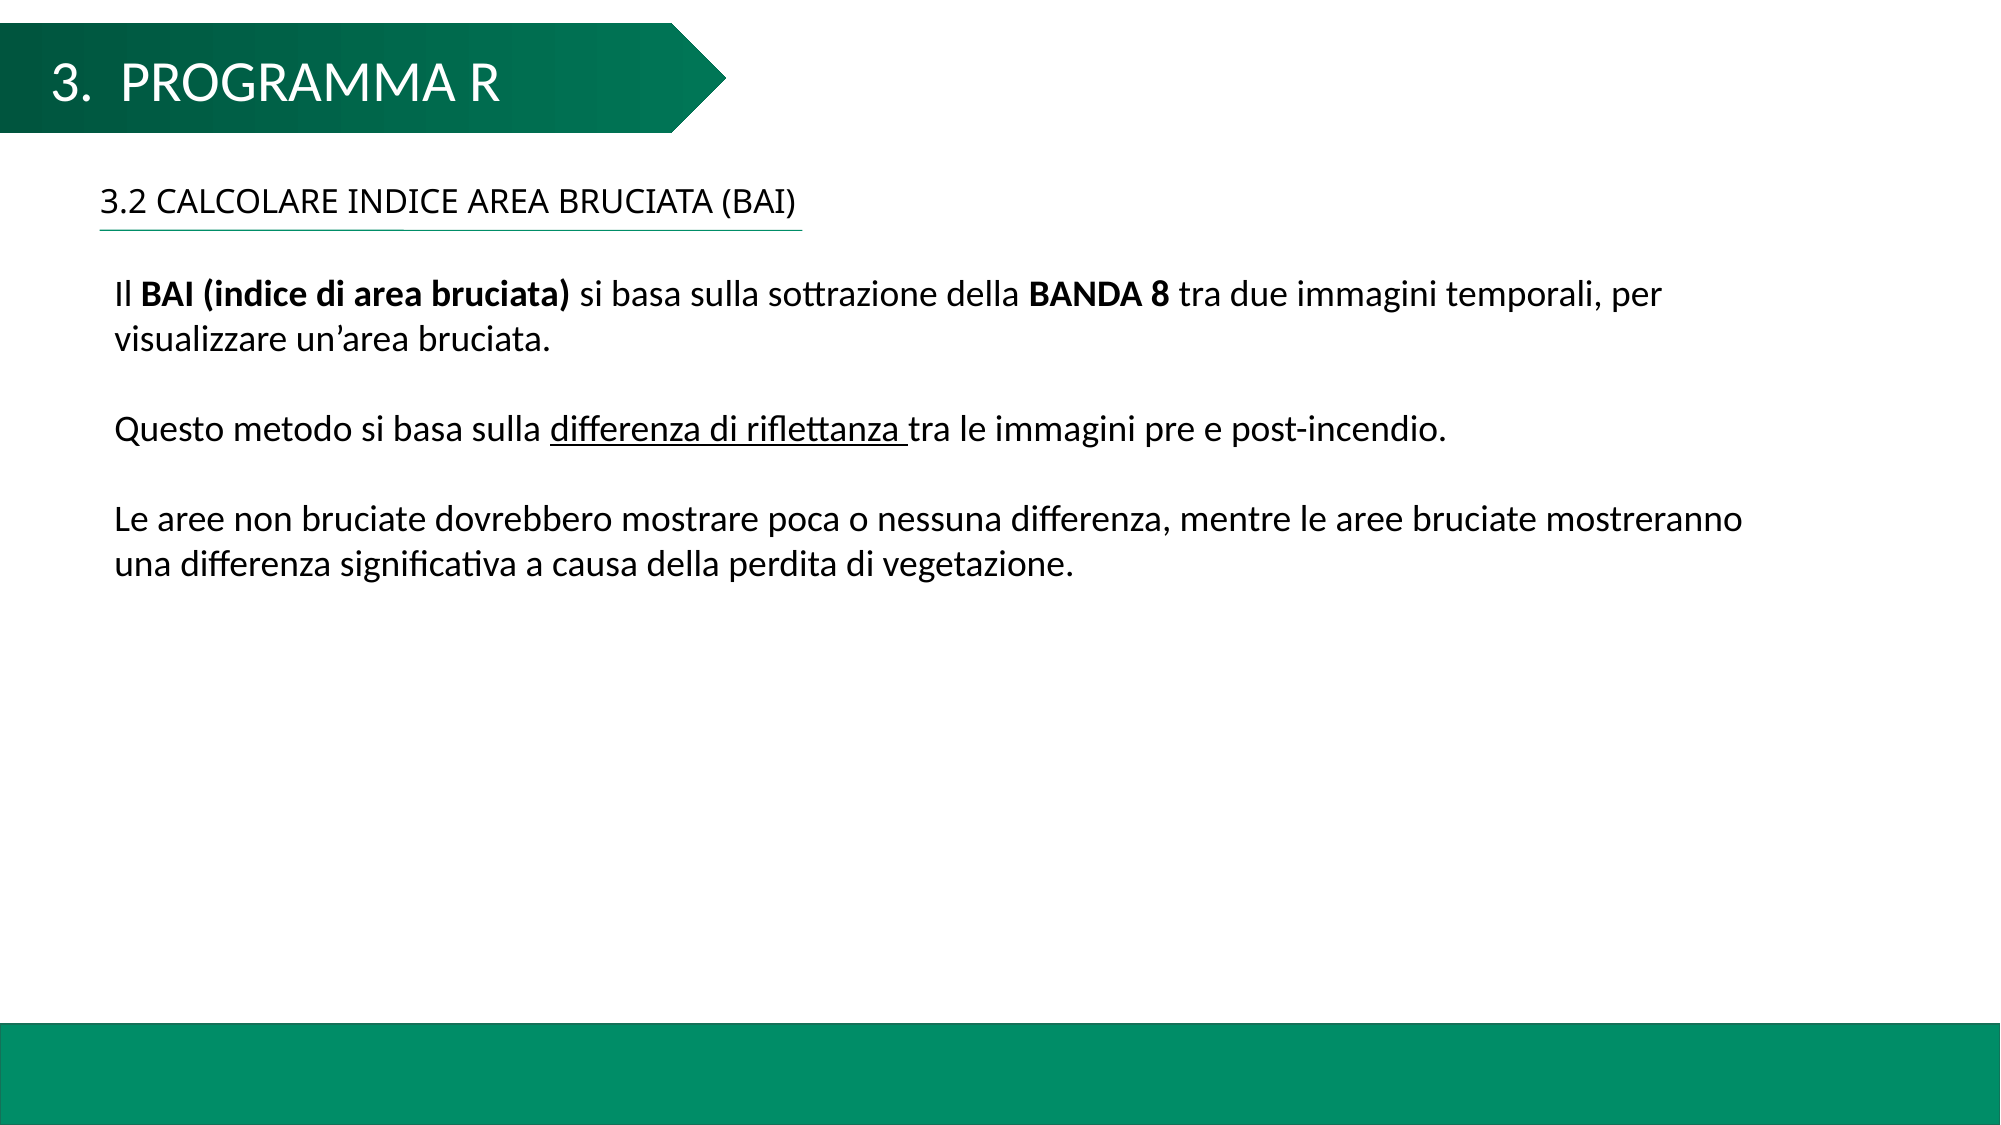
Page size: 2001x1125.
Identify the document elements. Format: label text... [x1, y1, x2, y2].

text_box 3.2 CALCOLARE INDICE AREA BRUCIATA (BAI) [85, 172, 1410, 228]
text_box [0, 1023, 2000, 1125]
text_box 3. PROGRAMMA R [0, 22, 726, 134]
text_box Il BAI (indice di area bruciata) si basa sulla sottrazione della BANDA 8 tra due immagini temporali, per visualizzare un’area bruciata. Questo metodo si basa sulla differenza di riflettanza tra le immagini pre e post-incendio. Le aree non bruciate dovrebbero mostrare poca o nessuna differenza, mentre le aree bruciate mostreranno una differenza significativa a causa della perdita di vegetazione. [99, 261, 1802, 591]
